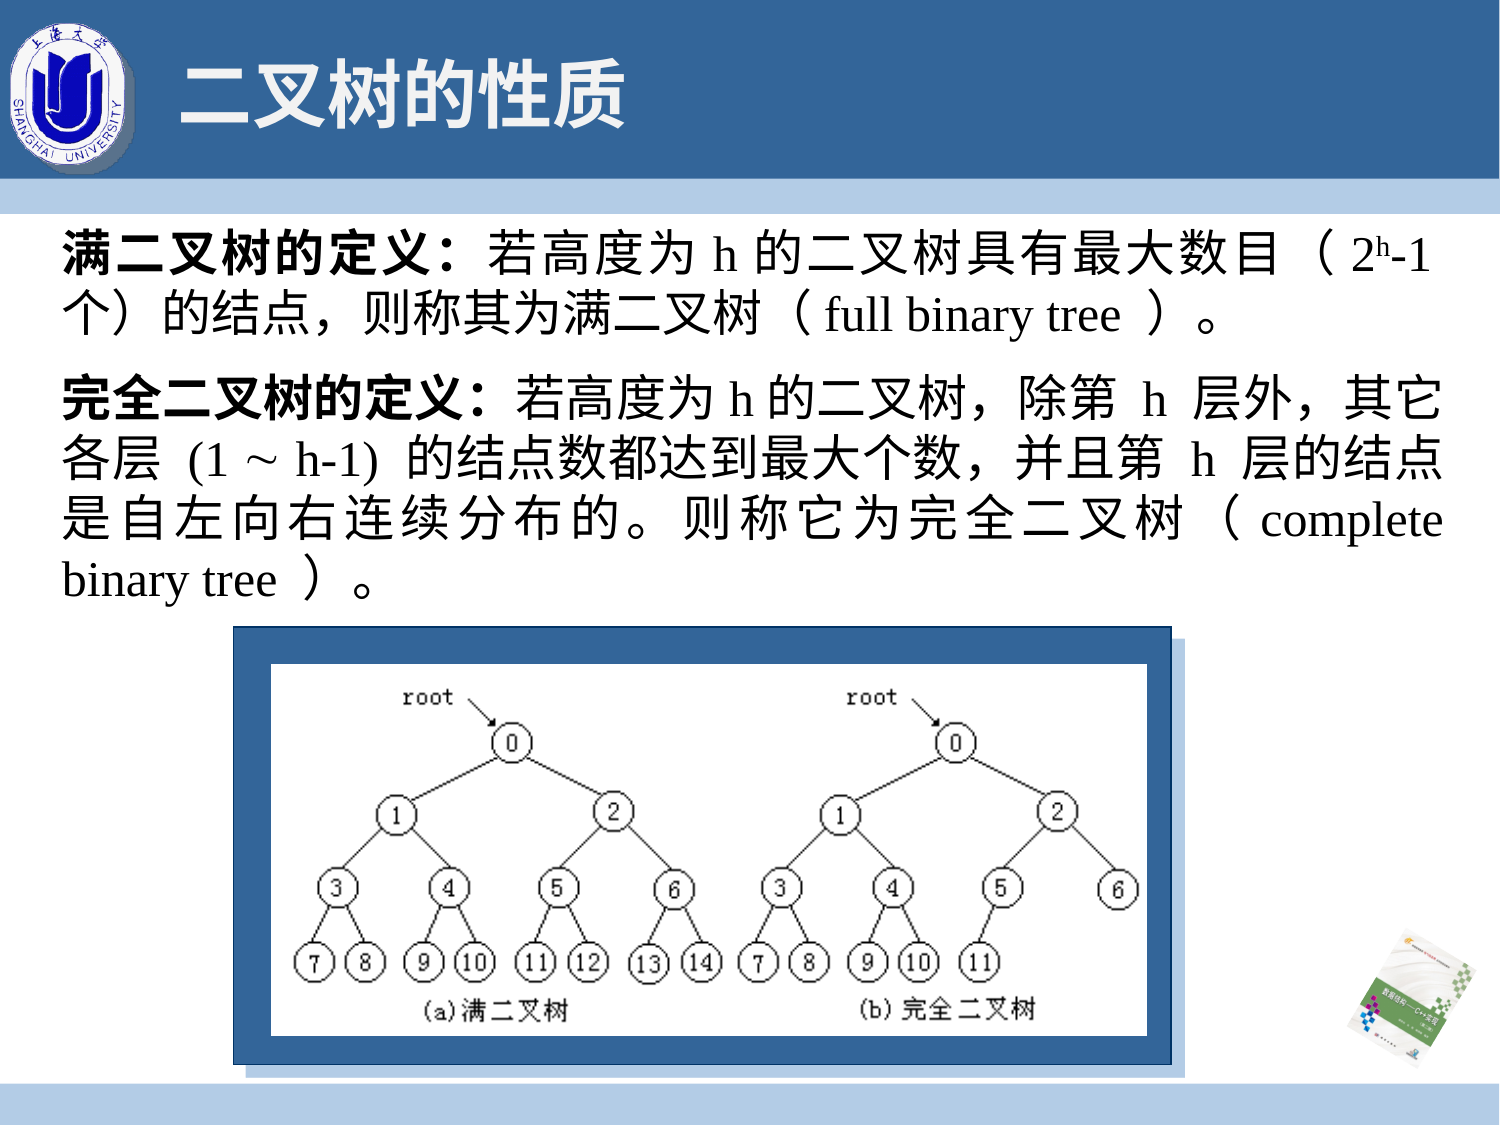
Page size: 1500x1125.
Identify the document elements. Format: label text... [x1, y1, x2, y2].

picture [4, 17, 128, 176]
text_box 满二叉树的定义：若高度为h的二叉树具有最大数目（2h-1个）的结点，则称其为满二叉树（full binary tree ）。 完全二叉树的定义：若高度为h的二叉树，除第 h 层外，其它各层 (1  h-1) 的结点数都达到最大个数，并且第 h 层的结点是自左向右连续分布的。则称它为完全二叉树（complete binary tree ）。 [47, 214, 1459, 614]
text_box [233, 626, 1172, 1065]
title 二叉树的性质 [162, 23, 1436, 161]
picture [1347, 928, 1476, 1068]
